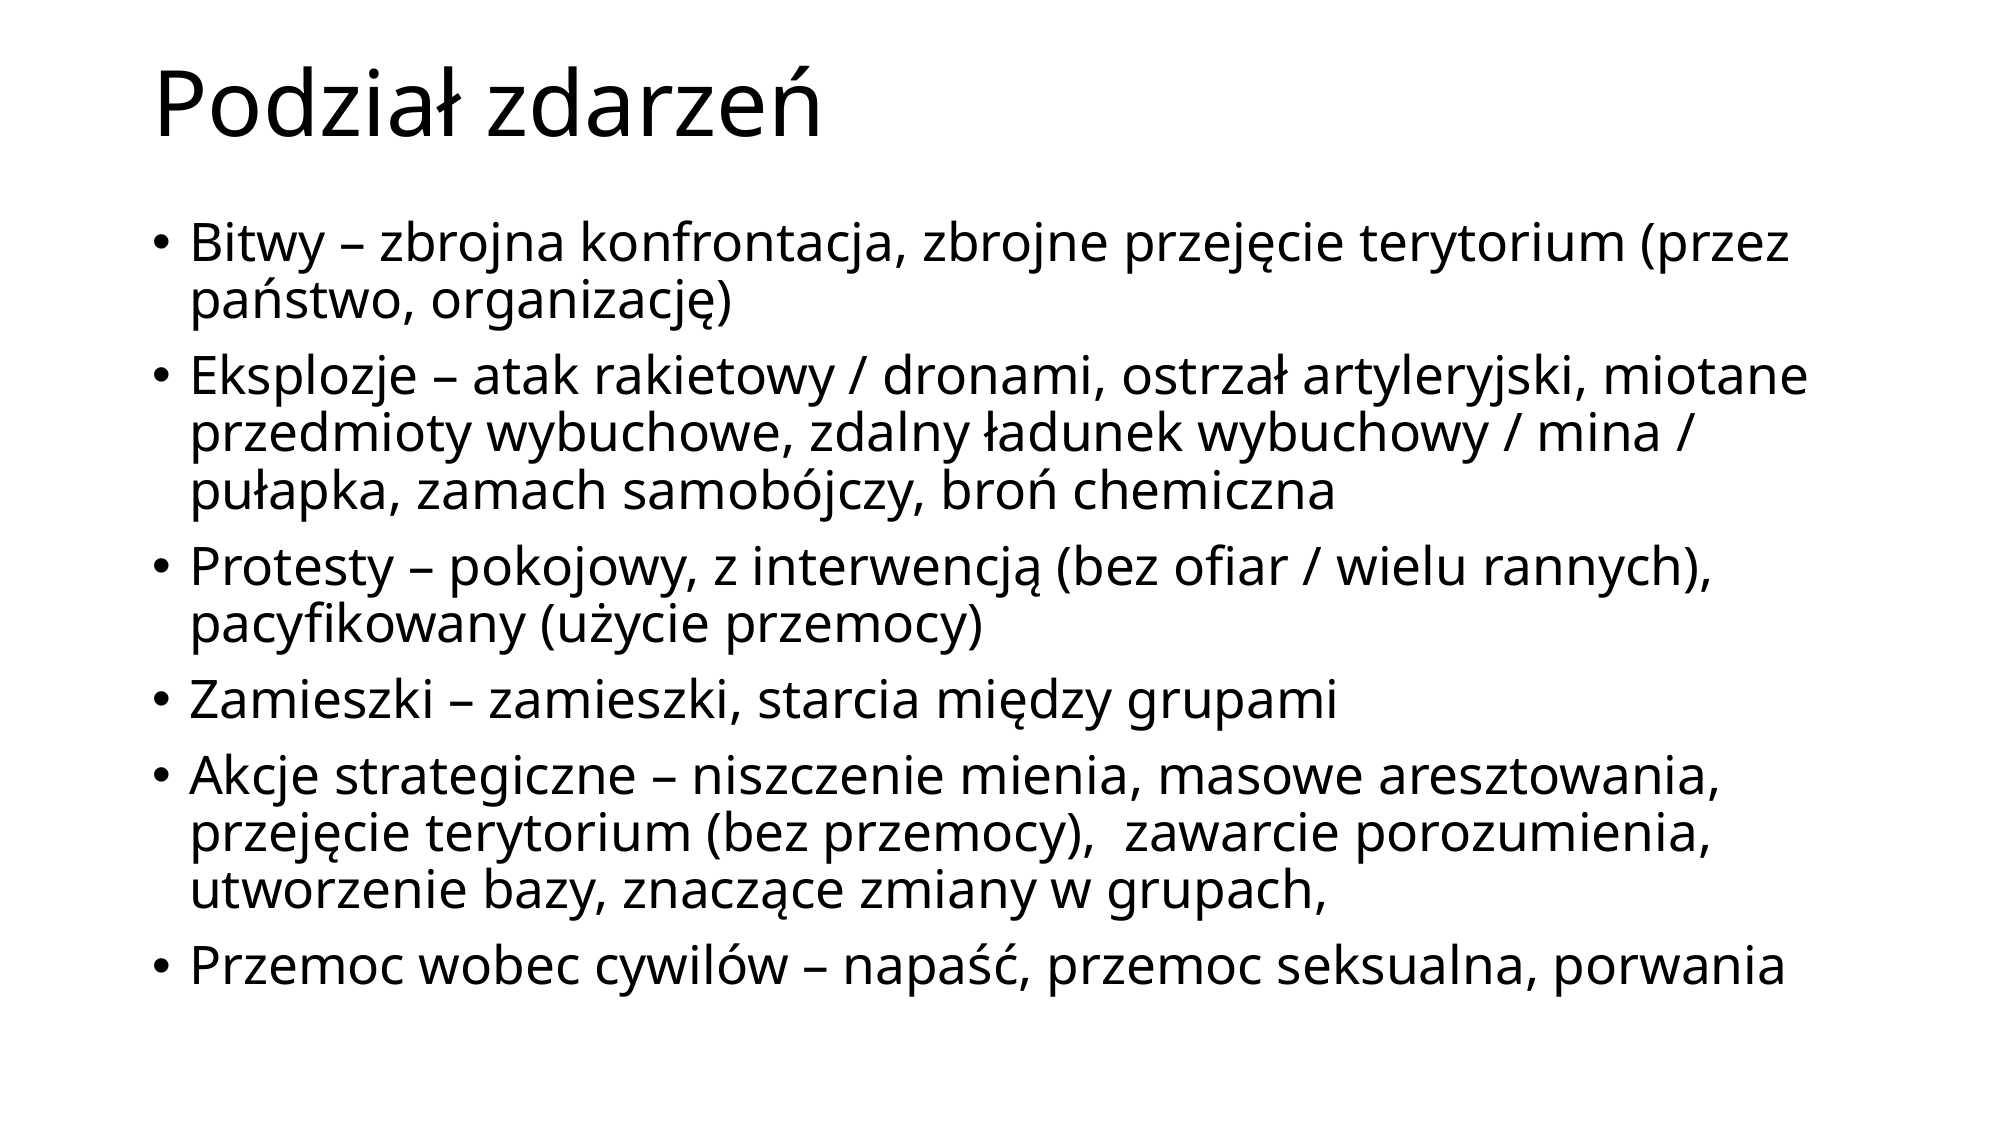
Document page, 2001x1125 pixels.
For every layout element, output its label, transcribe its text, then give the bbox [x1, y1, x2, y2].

list Bitwy – zbrojna konfrontacja, zbrojne przejęcie terytorium (przez państwo, organizację) Eksplozje – atak rakietowy / dronami, ostrzał artyleryjski, miotane przedmioty wybuchowe, zdalny ładunek wybuchowy / mina / pułapka, zamach samobójczy, broń chemiczna Protesty – pokojowy, z interwencją (bez ofiar / wielu rannych), pacyfikowany (użycie przemocy) Zamieszki – zamieszki, starcia między grupami Akcje strategiczne – niszczenie mienia, masowe aresztowania, przejęcie terytorium (bez przemocy), zawarcie porozumienia, utworzenie bazy, znaczące zmiany w grupach, Przemoc wobec cywilów – napaść, przemoc seksualna, porwania [137, 208, 1863, 1014]
title Podział zdarzeń [137, 32, 1863, 181]
